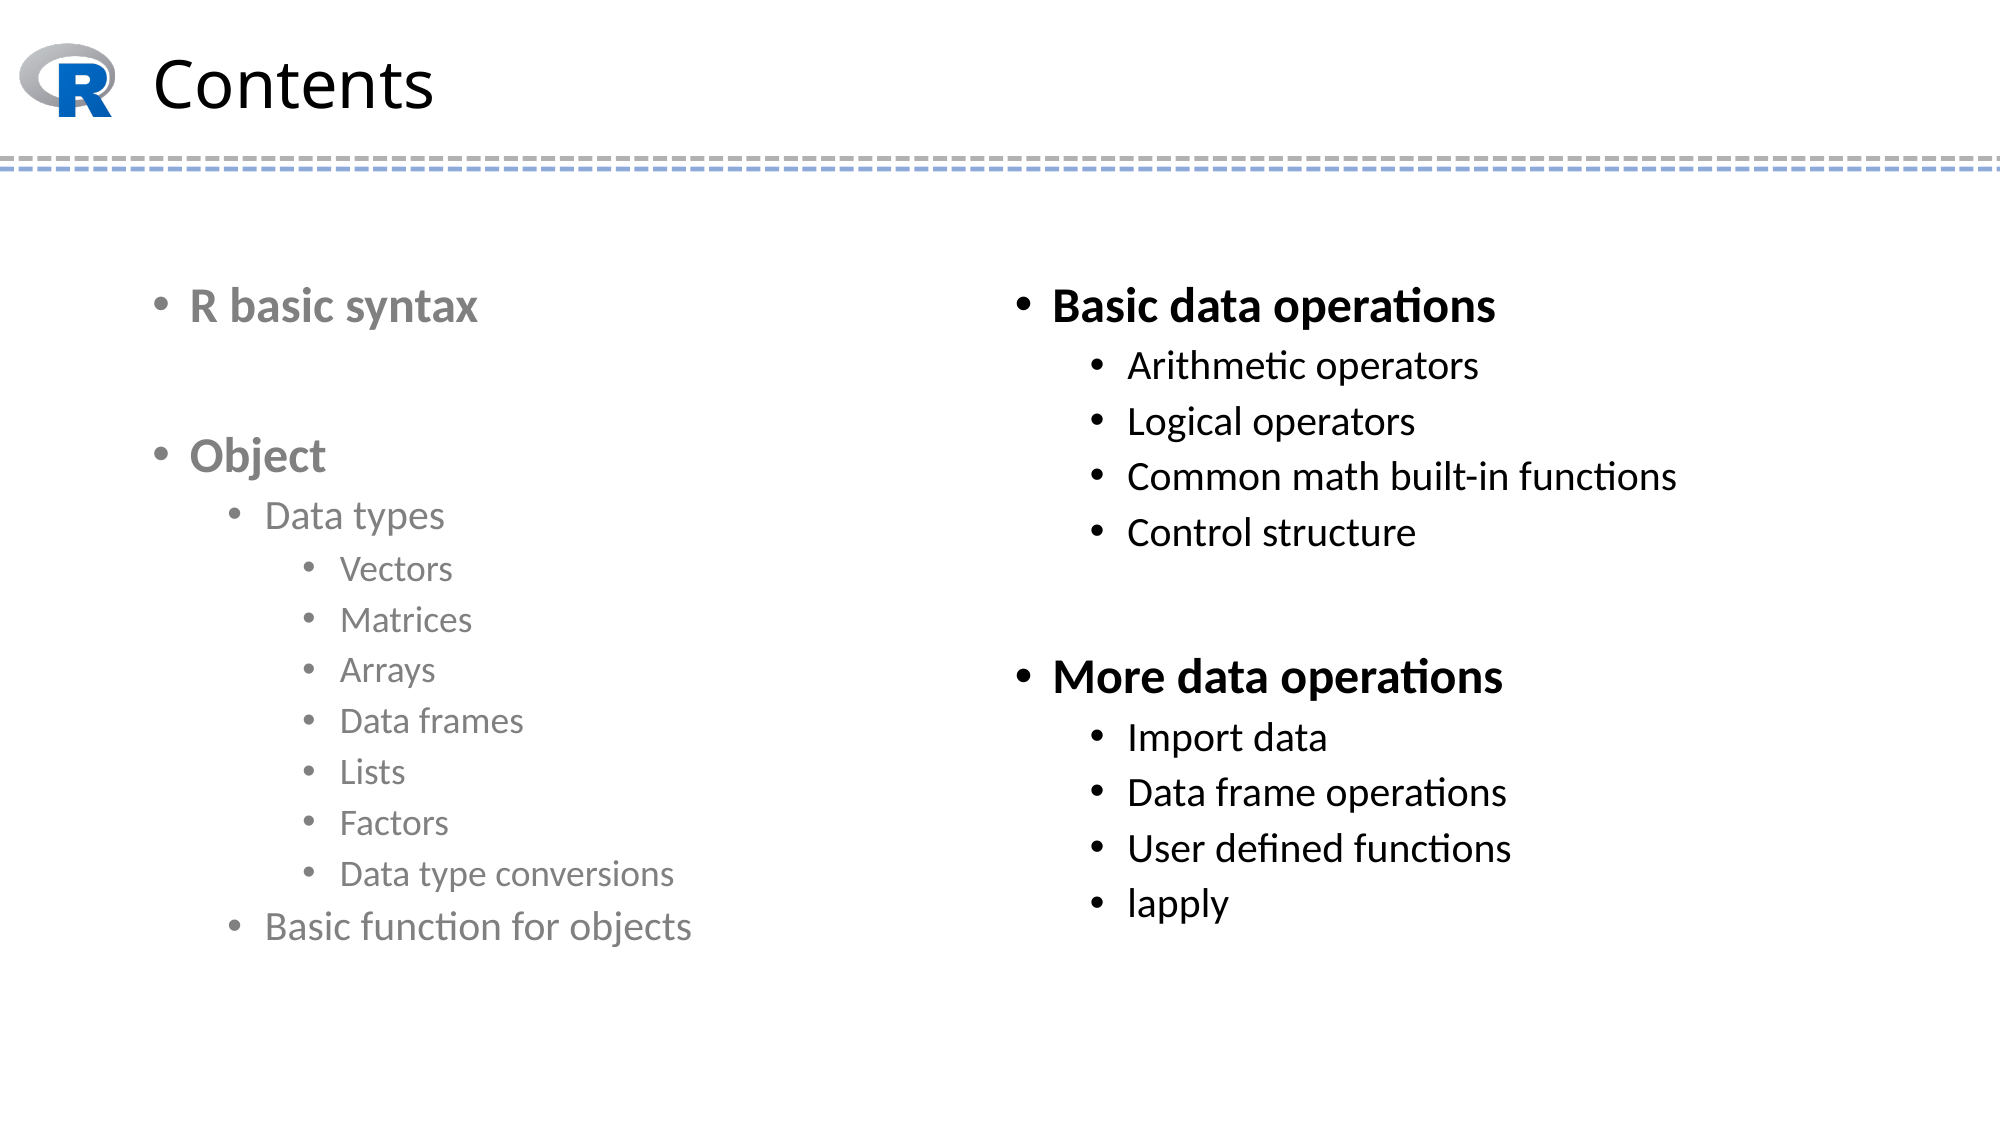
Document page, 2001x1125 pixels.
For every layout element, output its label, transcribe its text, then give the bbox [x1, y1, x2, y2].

picture [19, 43, 115, 117]
text_box Basic data operations Arithmetic operators Logical operators Common math built-in functions Control structure More data operations Import data Data frame operations User defined functions lapply [999, 271, 1812, 1011]
list R basic syntax Object Data types Vectors Matrices Arrays Data frames Lists Factors Data type conversions Basic function for objects [137, 271, 950, 1011]
title Contents [137, 26, 1863, 149]
